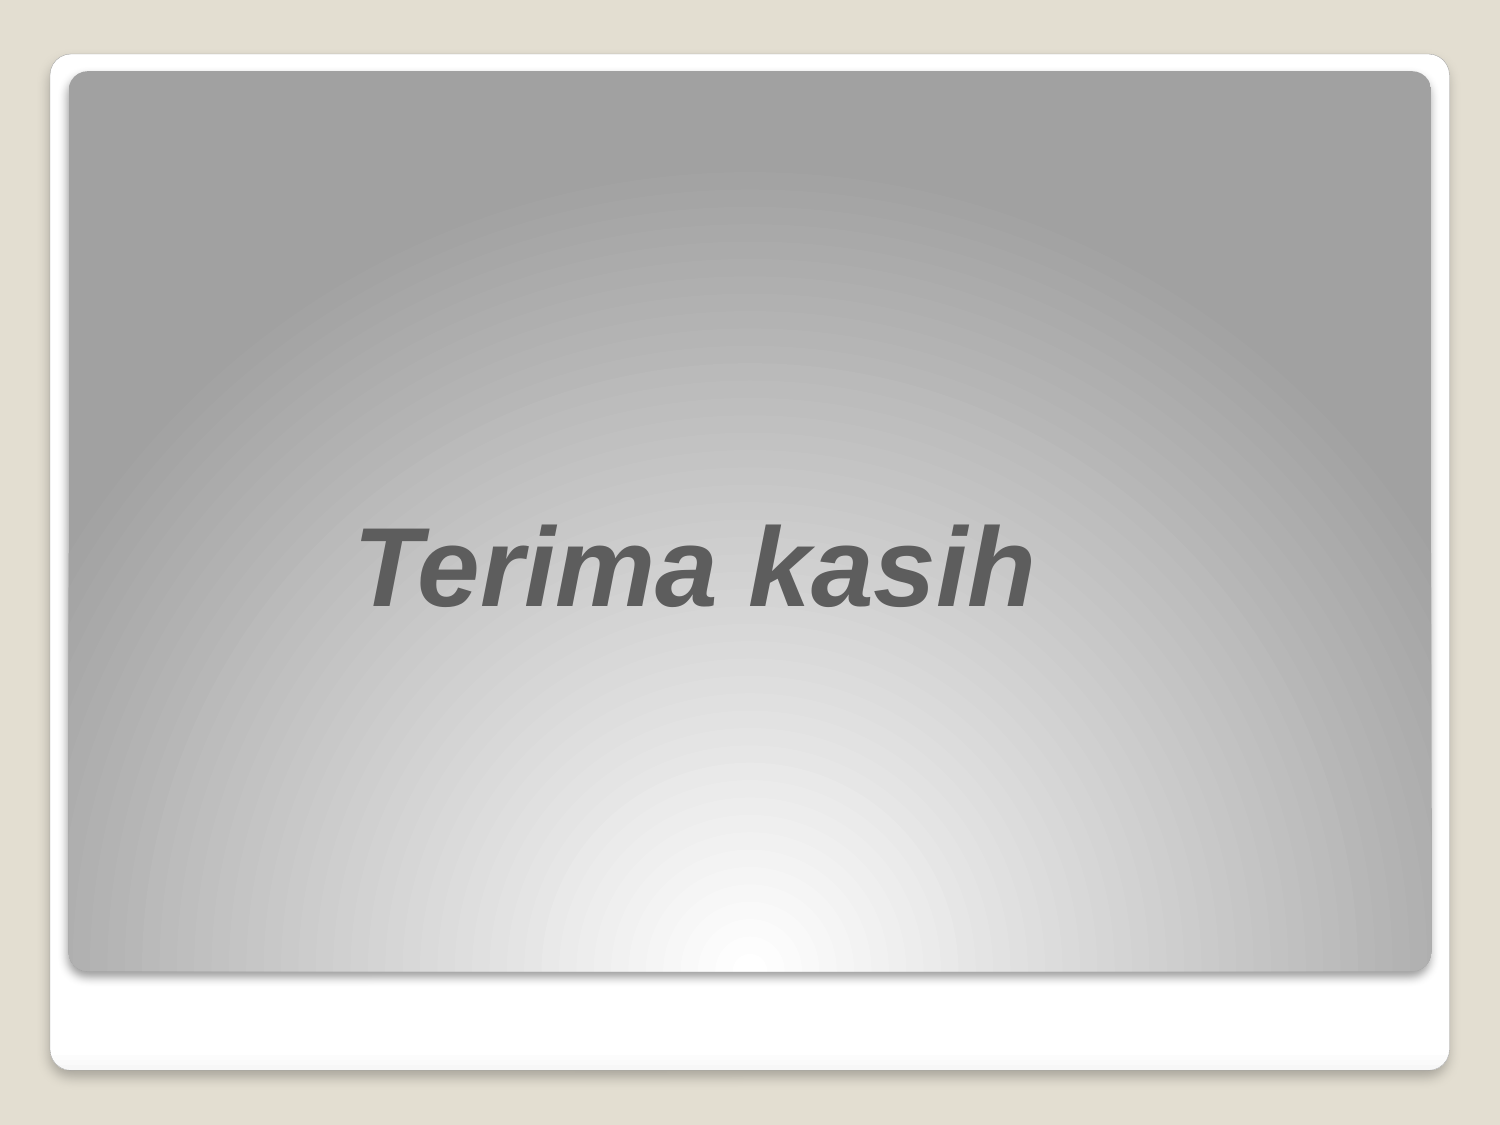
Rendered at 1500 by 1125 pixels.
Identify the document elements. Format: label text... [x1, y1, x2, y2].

text_box Terima kasih [338, 486, 1052, 637]
